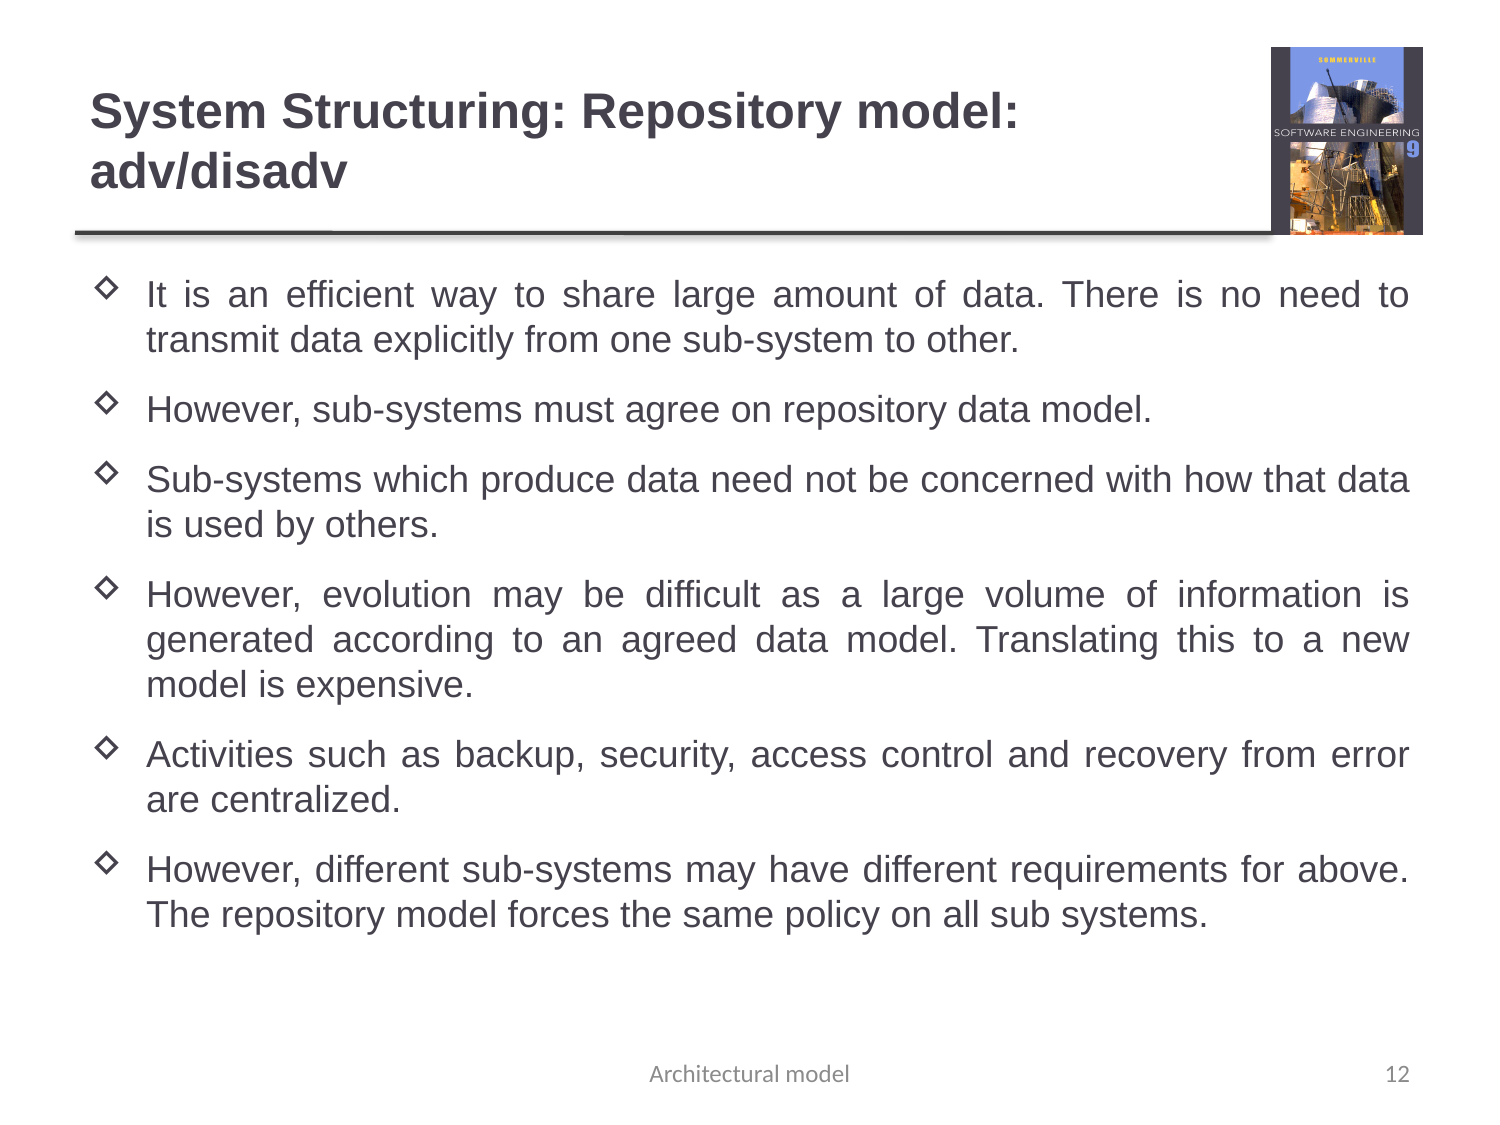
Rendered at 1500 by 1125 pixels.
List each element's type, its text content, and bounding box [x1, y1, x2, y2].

title System Structuring: Repository model: adv/disadv [74, 44, 1272, 233]
footer Architectural model [512, 1042, 988, 1103]
list It is an efficient way to share large amount of data. There is no need to transmit data explicitly from one sub-system to other. However, sub-systems must agree on repository data model. Sub-systems which produce data need not be concerned with how that data is used by others. However, evolution may be difficult as a large volume of information is generated according to an agreed data model. Translating this to a new model is expensive. Activities such as backup, security, access control and recovery from error are centralized. However, different sub-systems may have different requirements for above. The repository model forces the same policy on all sub systems. [75, 262, 1425, 1005]
slide_number 12 [1074, 1042, 1425, 1103]
picture [1272, 47, 1423, 235]
